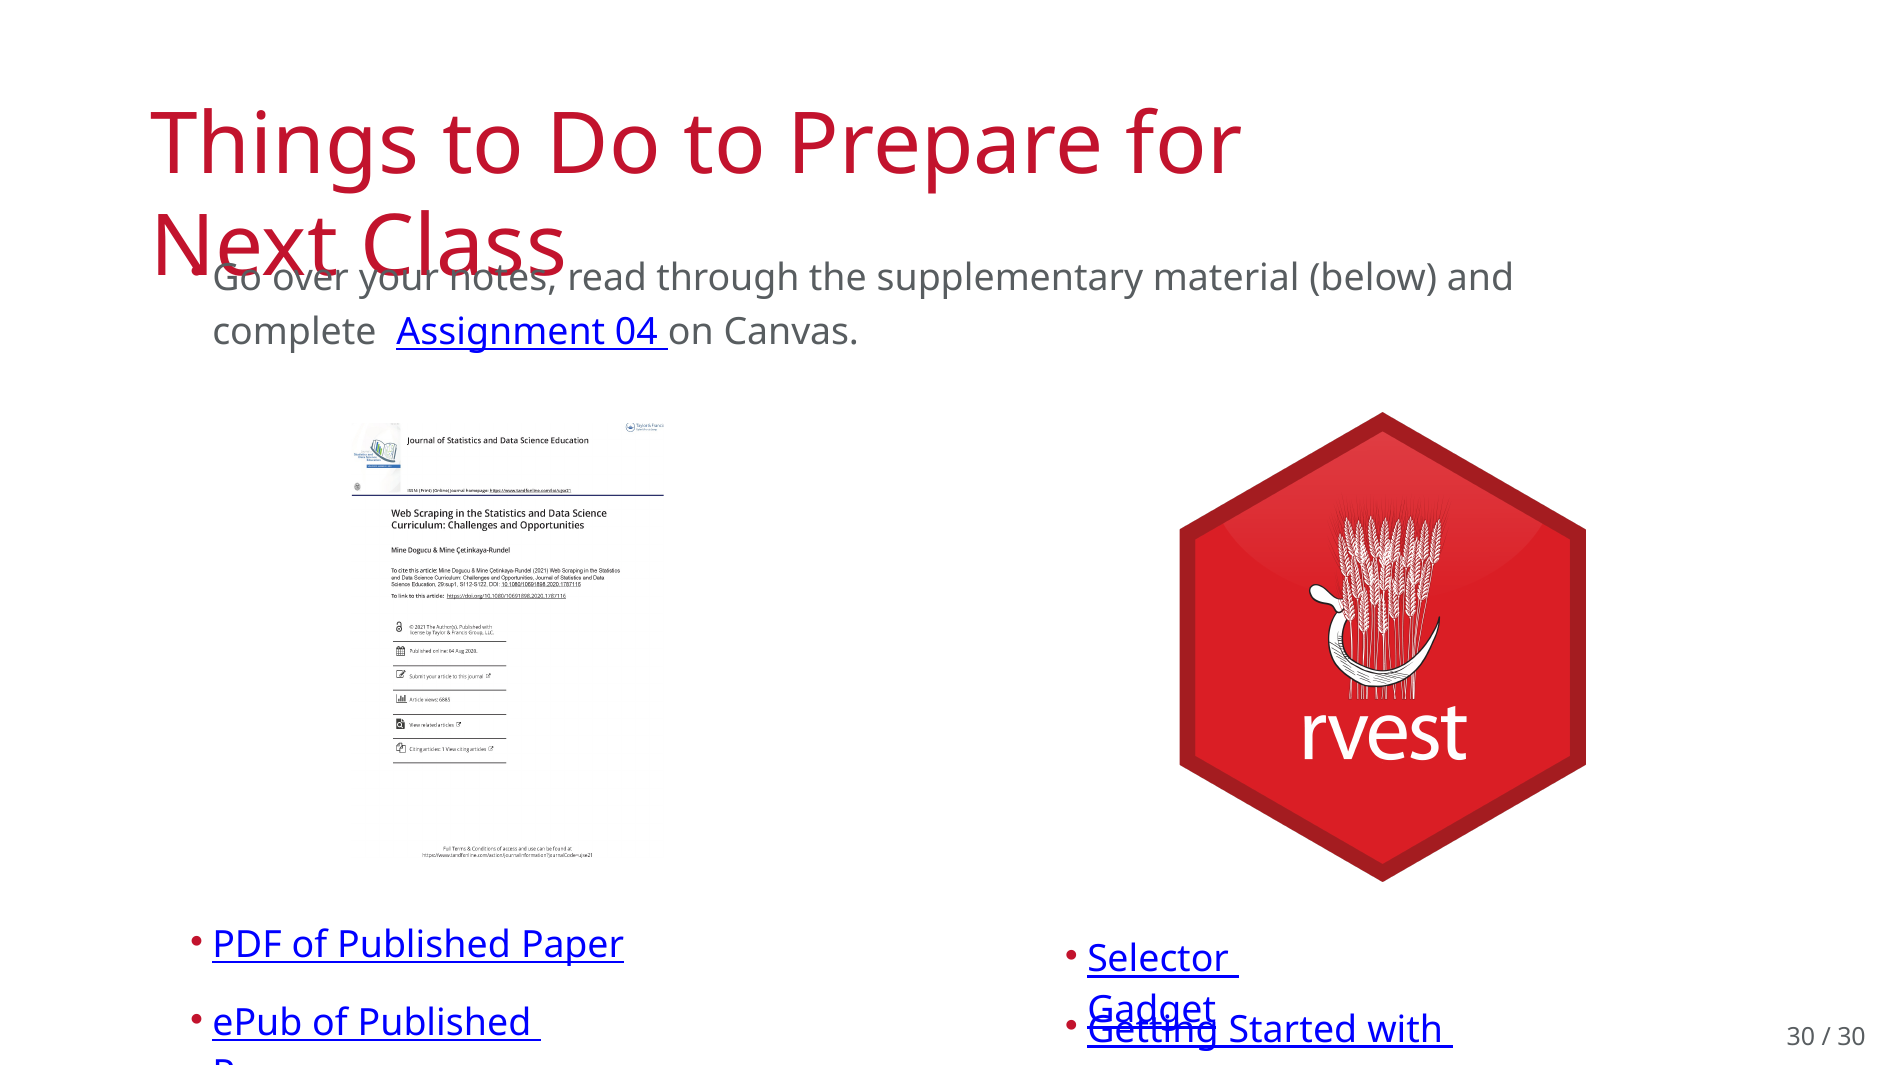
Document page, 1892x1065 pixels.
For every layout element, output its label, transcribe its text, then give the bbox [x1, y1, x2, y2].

text_box Go over your notes, read through the supplementary material (below) and complete Assignment 04 on Canvas. [188, 242, 1594, 359]
text_box [1179, 412, 1586, 882]
text_box Selector Gadget [1063, 932, 1356, 1002]
text_box PDF of Published Paper ePub of Published Paper [188, 918, 625, 1065]
title Things to Do to Prepare for Next Class [147, 85, 1451, 293]
text_box Getting Started with rvest [1063, 1002, 1513, 1065]
text_box [351, 423, 664, 858]
text_box 30 / 30 [1784, 1018, 1868, 1051]
